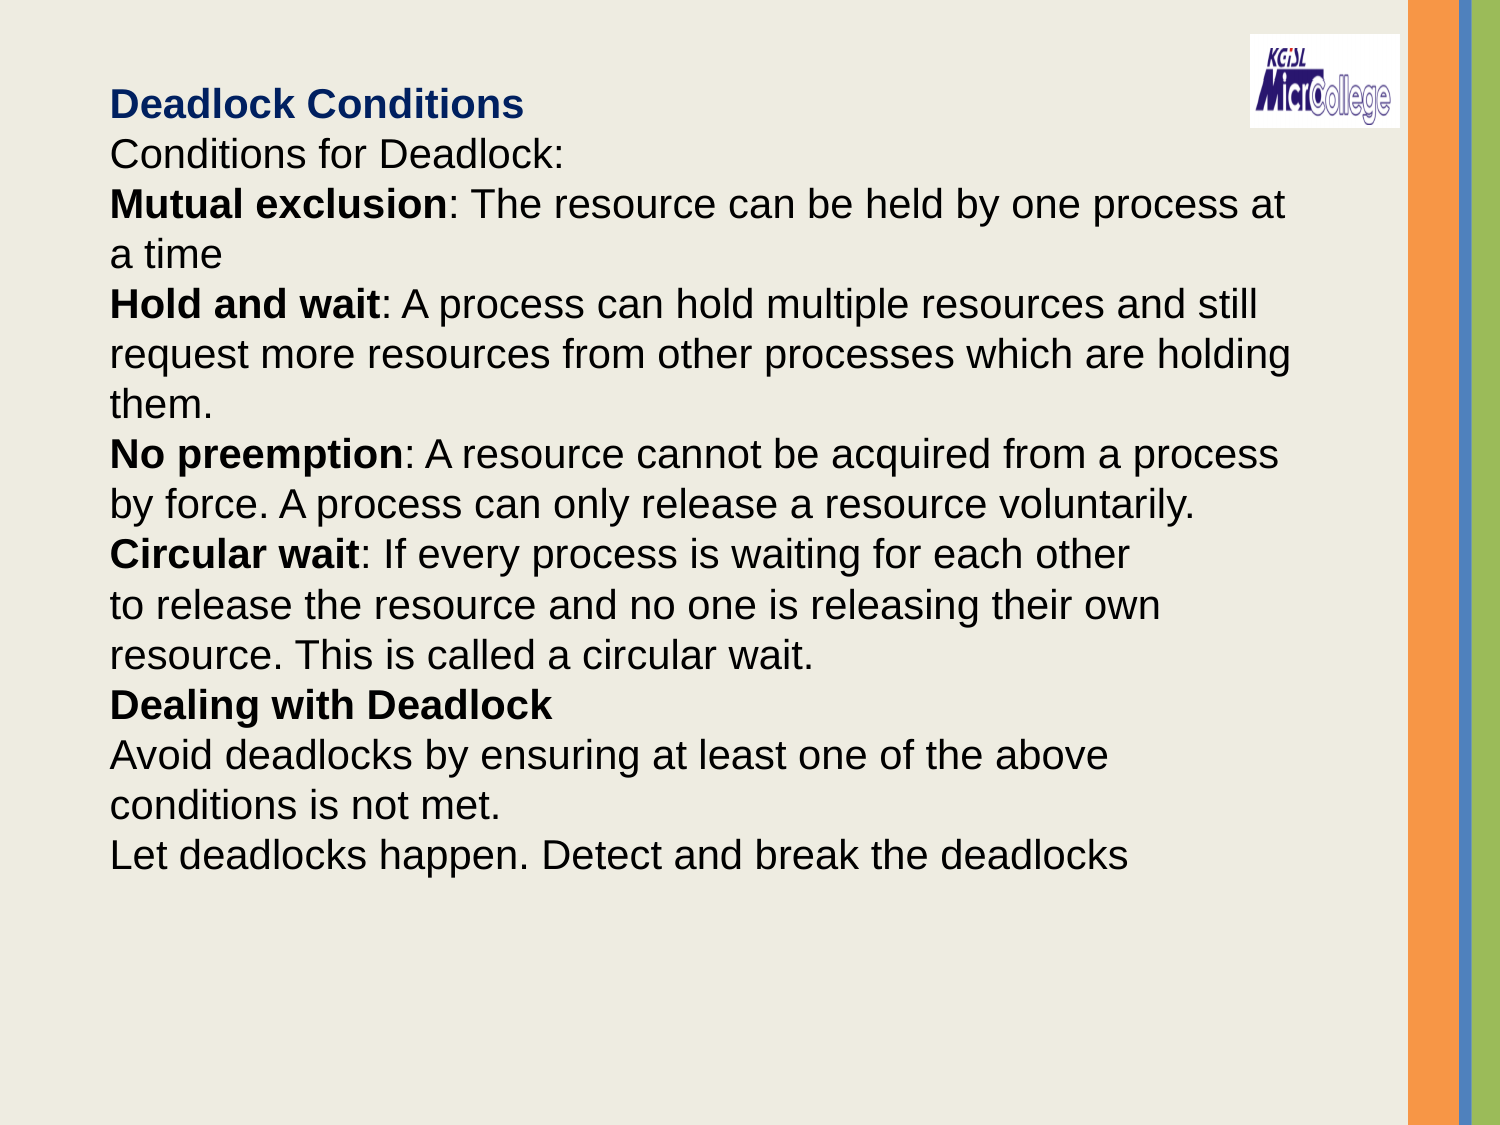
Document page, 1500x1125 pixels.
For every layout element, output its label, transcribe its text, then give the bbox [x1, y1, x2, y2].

text_box Deadlock Conditions Conditions for Deadlock: Mutual exclusion: The resource can be held by one process at a time Hold and wait: A process can hold multiple resources and still request more resources from other processes which are holding them. No preemption: A resource cannot be acquired from a process by force. A process can only release a resource voluntarily. Circular wait: If every process is waiting for each other to release the resource and no one is releasing their own resource. This is called a circular wait. Dealing with Deadlock Avoid deadlocks by ensuring at least one of the above conditions is not met. Let deadlocks happen. Detect and break the deadlocks [94, 69, 1309, 985]
picture [1249, 34, 1400, 128]
